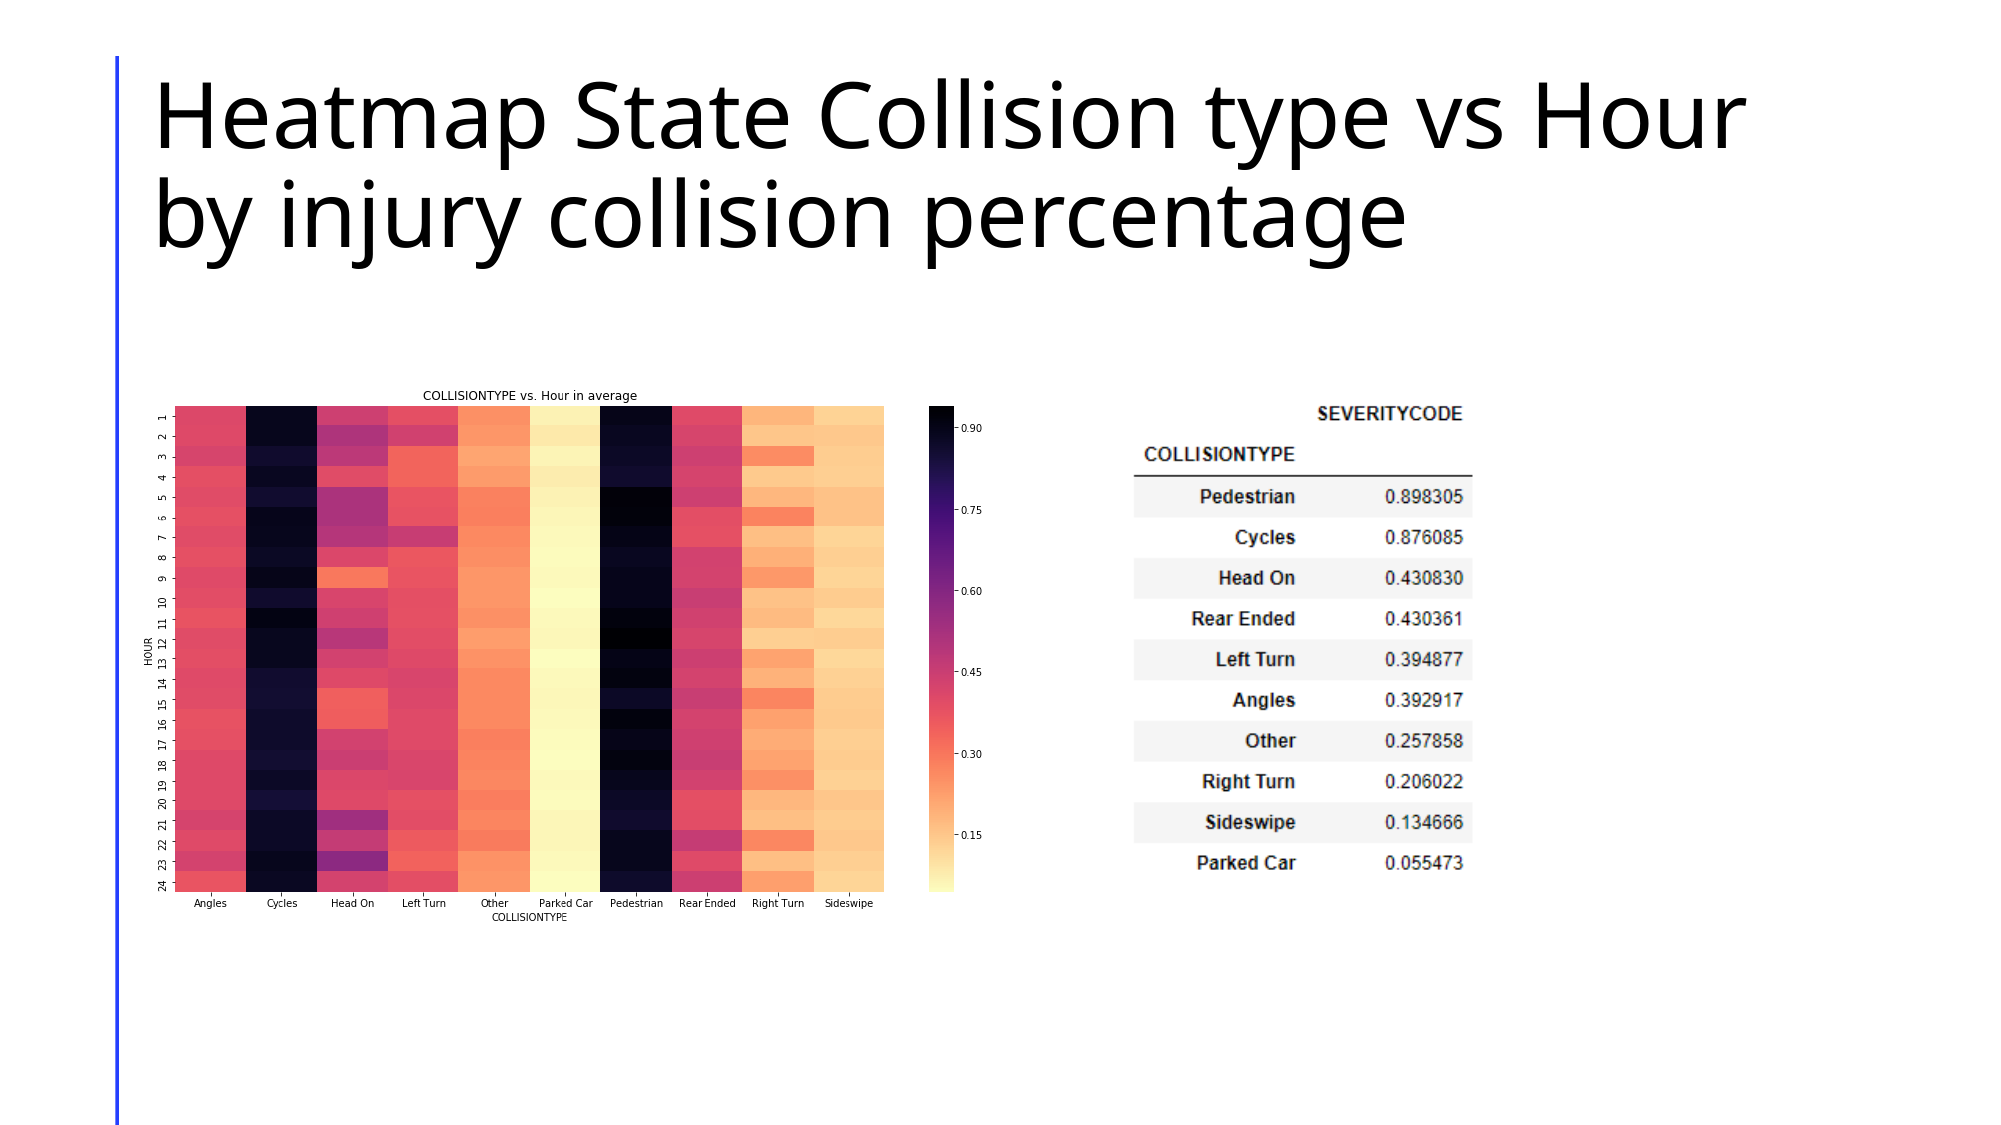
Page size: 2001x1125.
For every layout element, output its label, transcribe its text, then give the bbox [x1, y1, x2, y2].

title Heatmap State Collision type vs Hour by injury collision percentage [137, 59, 1863, 278]
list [1128, 383, 1490, 884]
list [137, 383, 988, 930]
